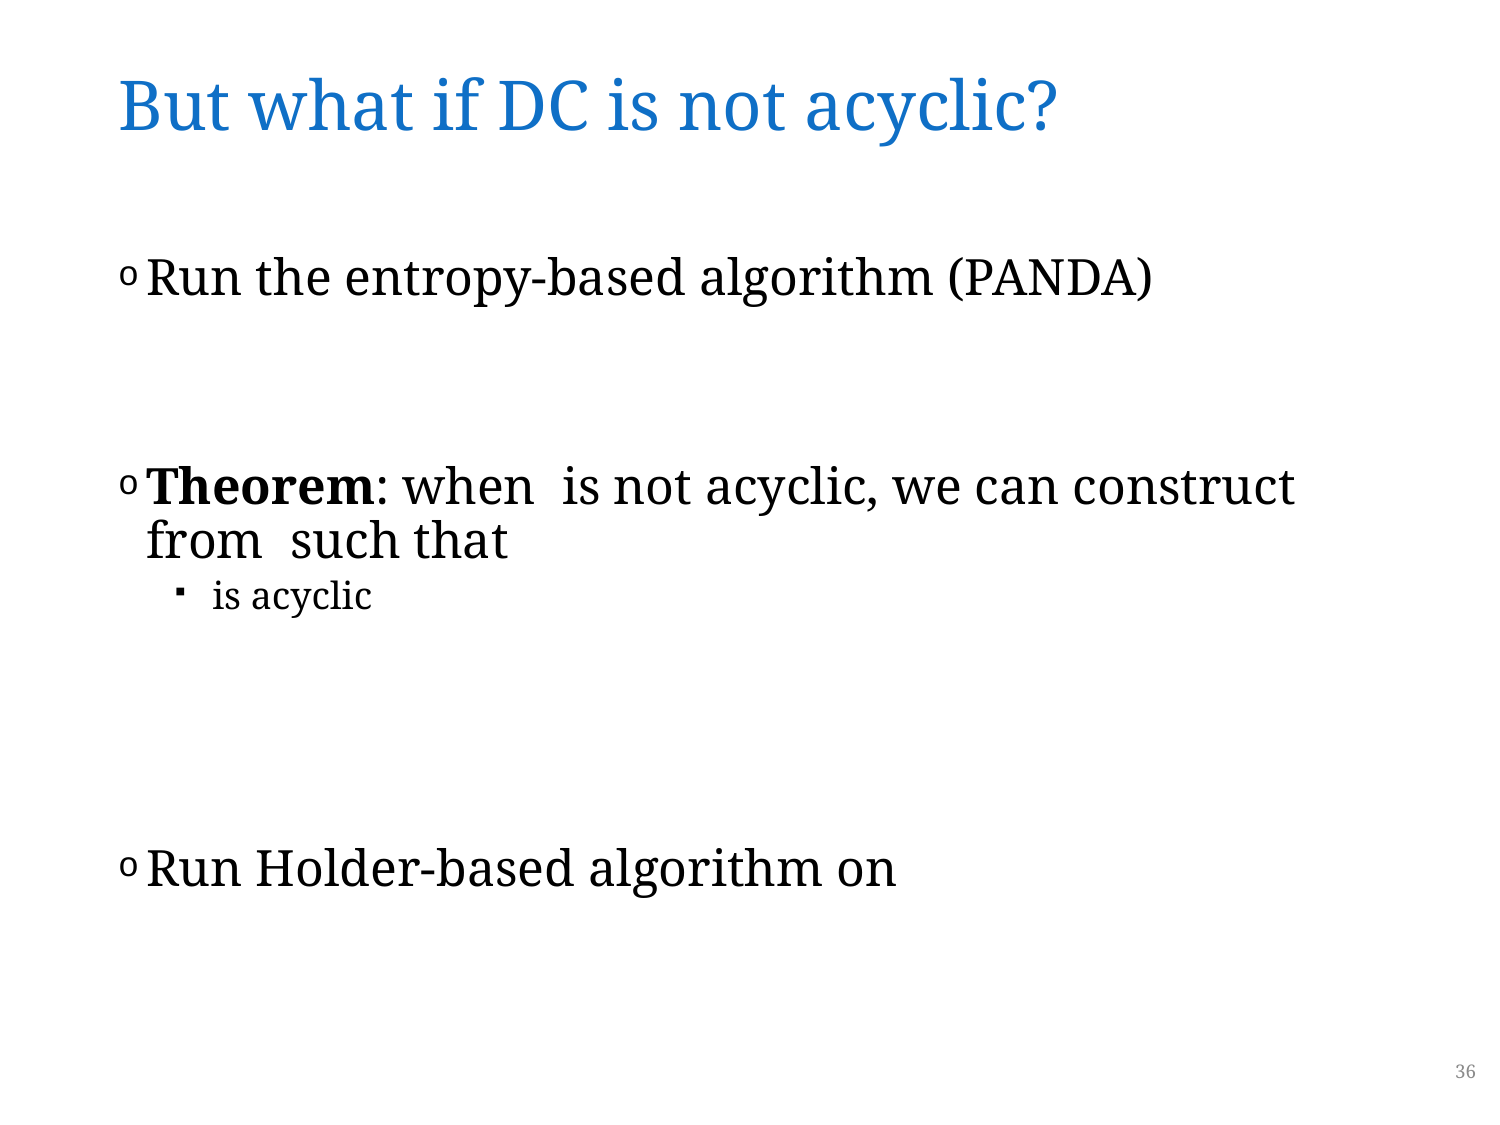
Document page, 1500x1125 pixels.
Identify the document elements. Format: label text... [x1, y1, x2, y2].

slide_number 36 [1059, 1042, 1492, 1103]
title But what if DC is not acyclic? [103, 0, 1397, 218]
